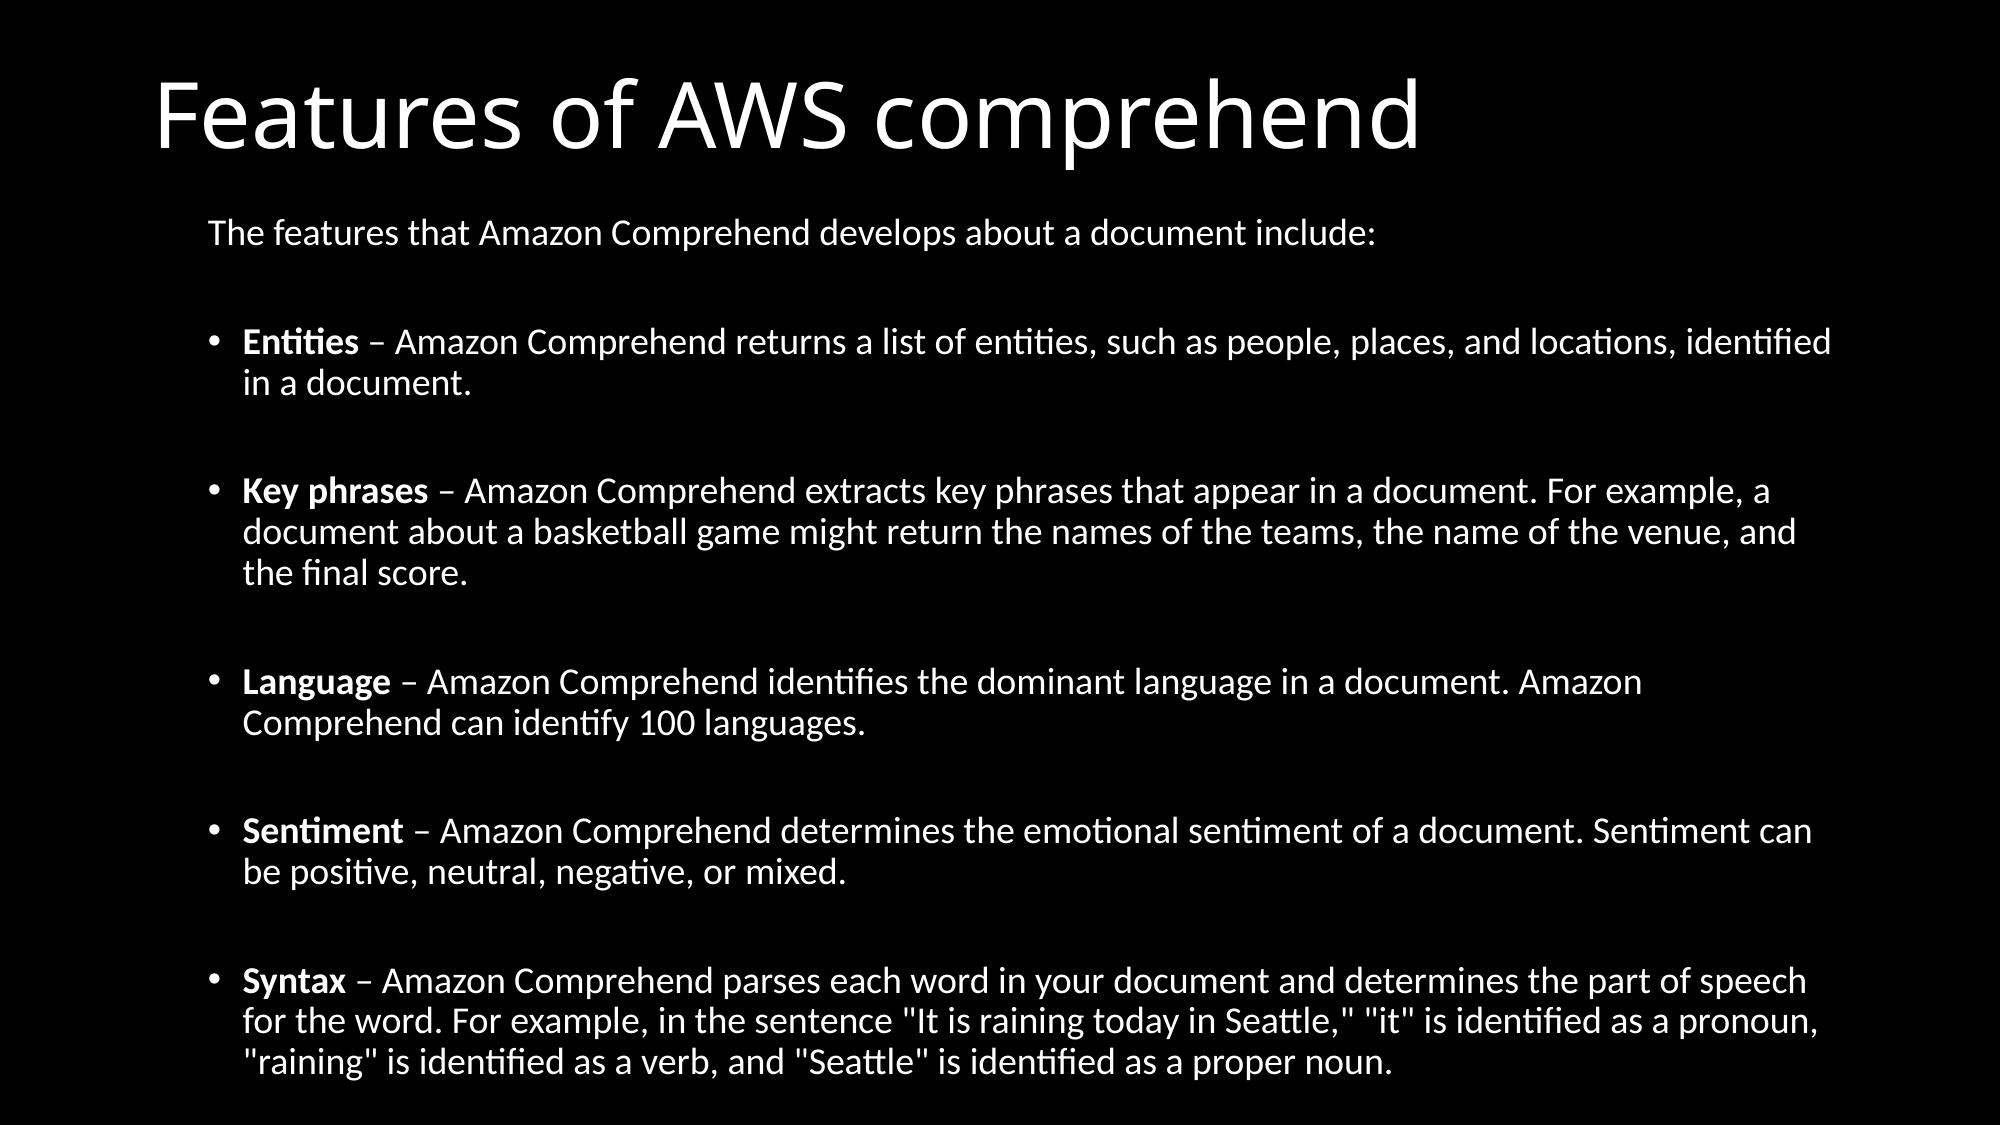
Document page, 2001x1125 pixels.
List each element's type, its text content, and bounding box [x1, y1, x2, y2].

title Features of AWS comprehend [137, 59, 1863, 178]
list The features that Amazon Comprehend develops about a document include: Entities – Amazon Comprehend returns a list of entities, such as people, places, and locations, identified in a document. Key phrases – Amazon Comprehend extracts key phrases that appear in a document. For example, a document about a basketball game might return the names of the teams, the name of the venue, and the final score. Language – Amazon Comprehend identifies the dominant language in a document. Amazon Comprehend can identify 100 languages. Sentiment – Amazon Comprehend determines the emotional sentiment of a document. Sentiment can be positive, neutral, negative, or mixed. Syntax – Amazon Comprehend parses each word in your document and determines the part of speech for the word. For example, in the sentence "It is raining today in Seattle," "it" is identified as a pronoun, "raining" is identified as a verb, and "Seattle" is identified as a proper noun. [192, 205, 1863, 1104]
